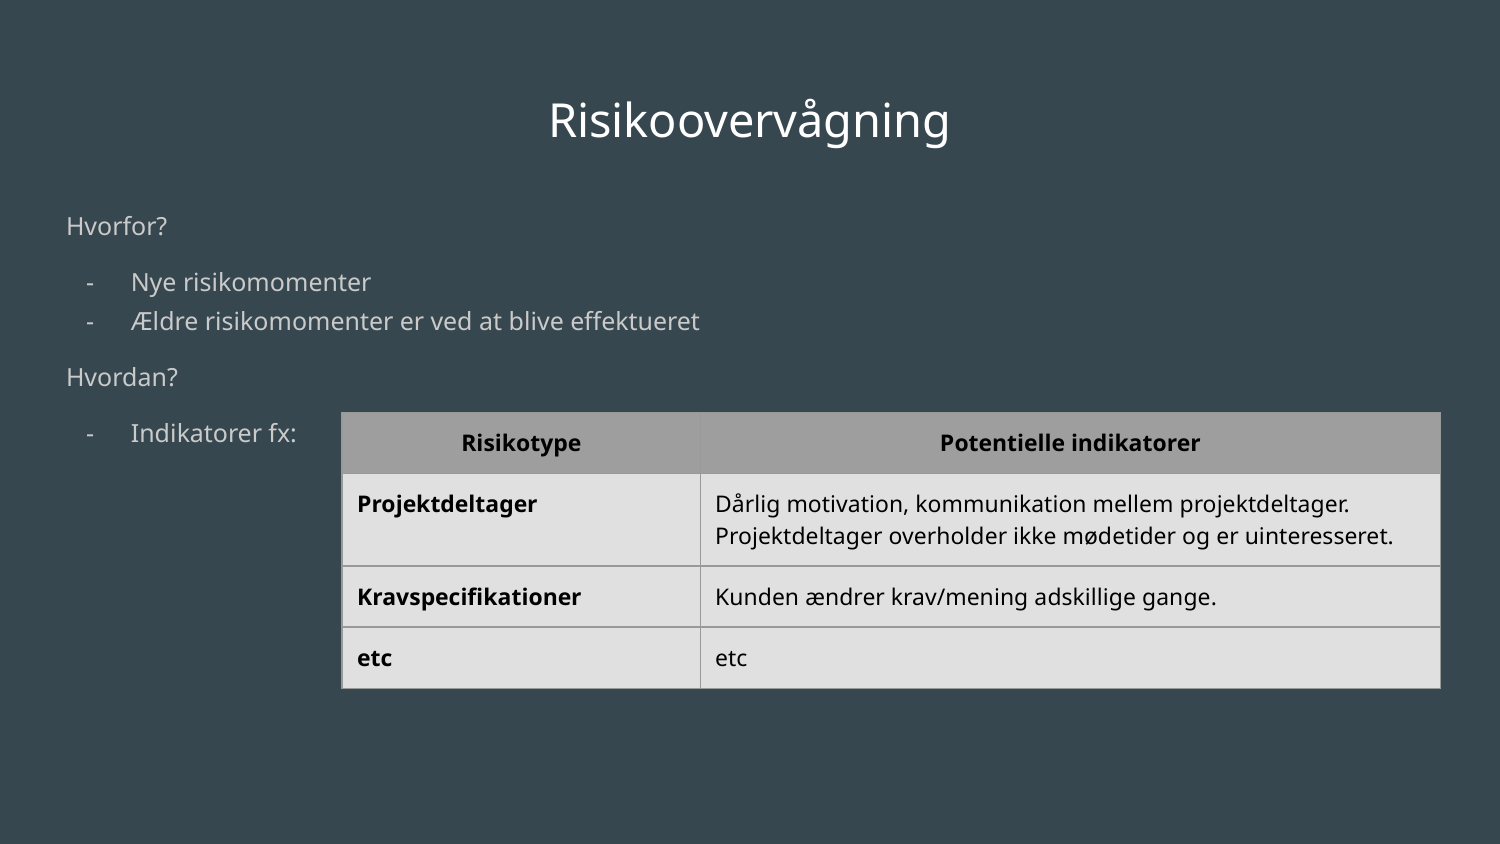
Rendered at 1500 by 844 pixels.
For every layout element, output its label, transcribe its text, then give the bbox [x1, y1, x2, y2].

table_cell Projektdeltager [343, 474, 700, 565]
table_header Potentielle indikatorer [701, 413, 1440, 473]
list Hvorfor? Nye risikomomenter Ældre risikomomenter er ved at blive effektueret Hvordan? Indikatorer fx: [51, 189, 1449, 469]
table_cell Kravspecifikationer [343, 567, 700, 626]
table_cell Kunden ændrer krav/mening adskillige gange. [701, 567, 1440, 626]
table_cell etc [343, 628, 700, 688]
table_cell etc [701, 628, 1440, 688]
table_cell Dårlig motivation, kommunikation mellem projektdeltager. Projektdeltager overholder ikke mødetider og er uinteresseret. [701, 474, 1440, 565]
table_header Risikotype [343, 413, 700, 473]
title Risikoovervågning [51, 72, 1449, 167]
